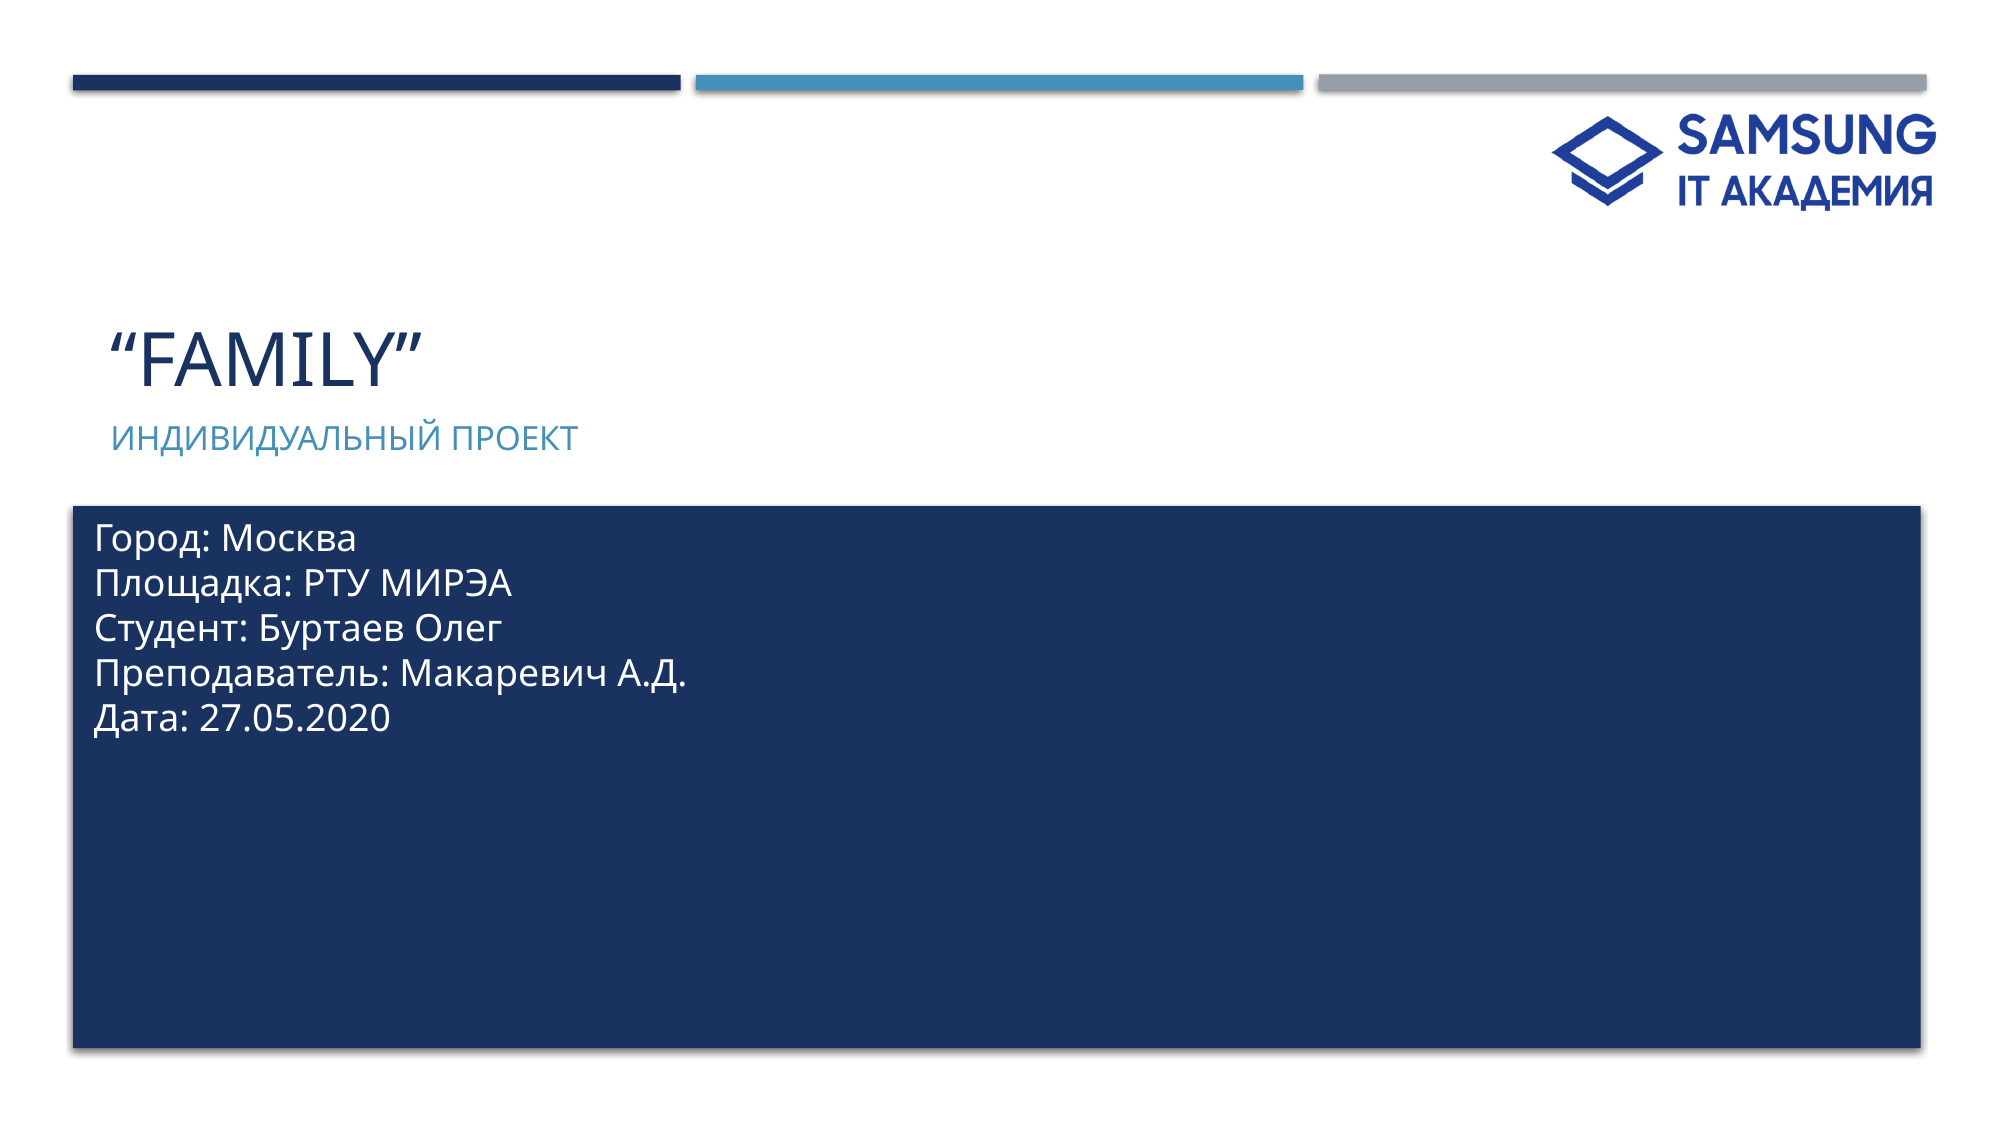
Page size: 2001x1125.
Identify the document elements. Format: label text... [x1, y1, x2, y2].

subtitle Индивидуальный проект [95, 409, 1899, 507]
picture [1477, 69, 2000, 249]
text_box Город: Москва Площадка: РТУ МИРЭА Студент: Буртаев Олег Преподаватель: Макаревич А.Д. Дата: 27.05.2020 [78, 506, 1504, 746]
title “Family” [95, 167, 1899, 409]
